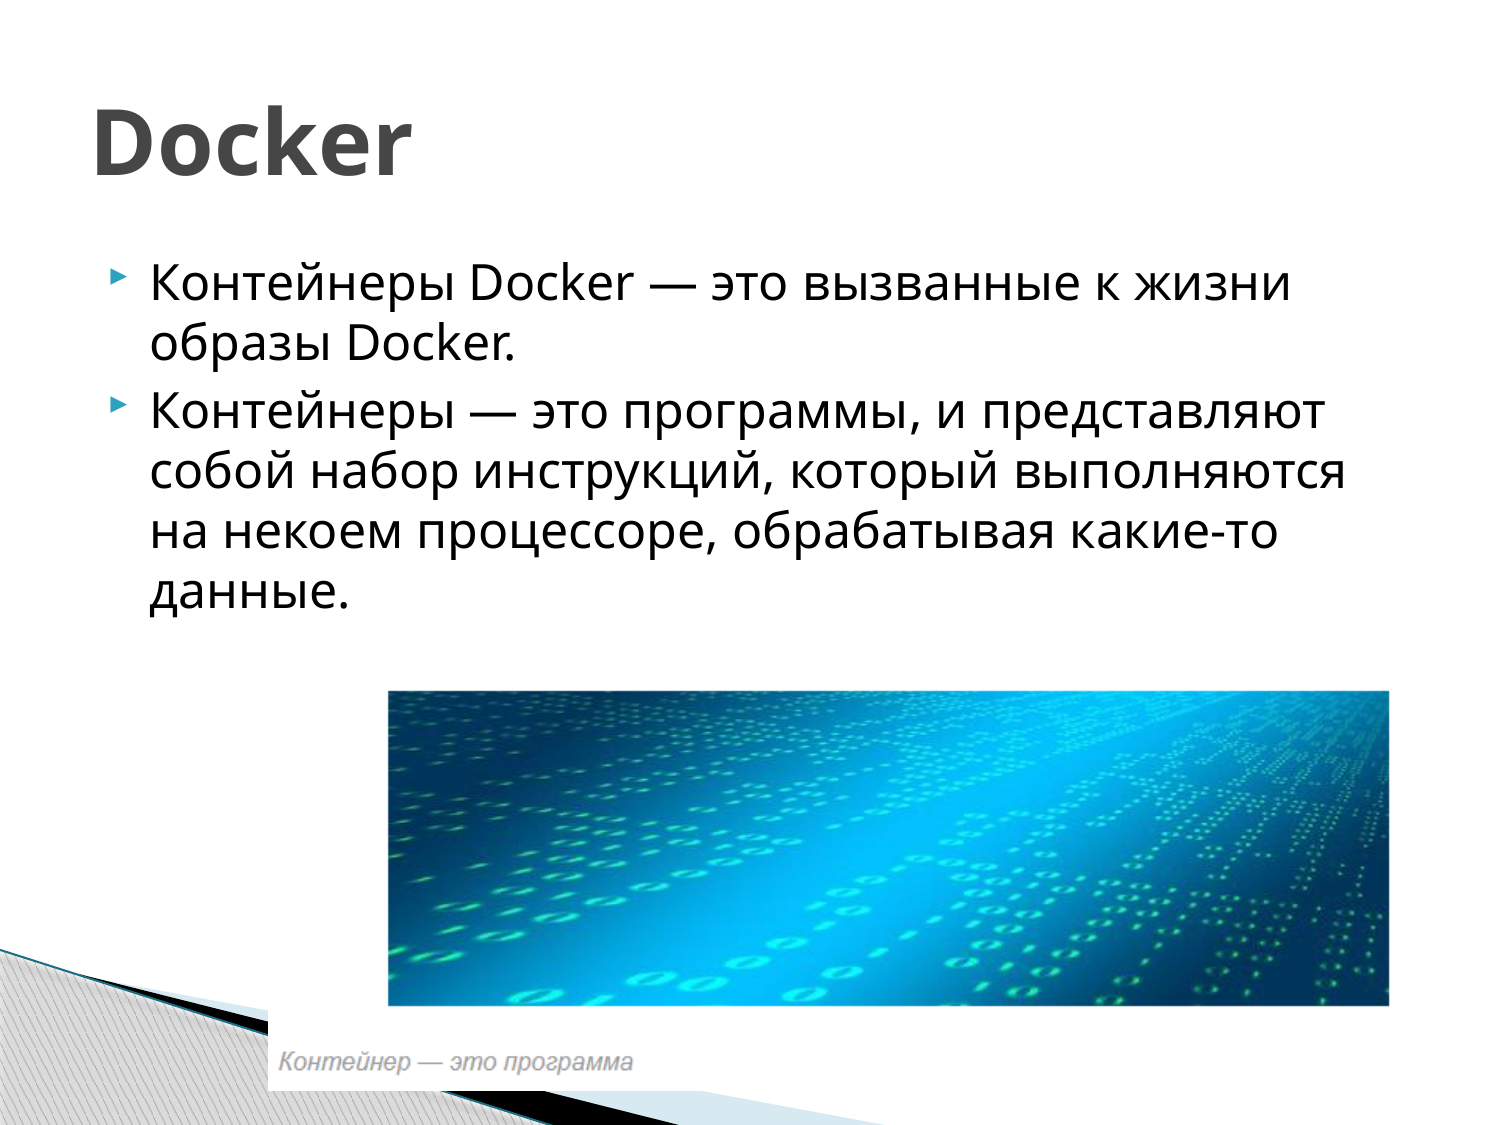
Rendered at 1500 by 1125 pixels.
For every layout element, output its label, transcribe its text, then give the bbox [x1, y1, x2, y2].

picture [267, 674, 1441, 1091]
list Контейнеры Docker — это вызванные к жизни образы Docker. Контейнеры — это программы, и представляют собой набор инструкций, который выполняются на некоем процессоре, обрабатывая какие-то данные. [75, 243, 1425, 986]
title Docker [75, 45, 1425, 233]
